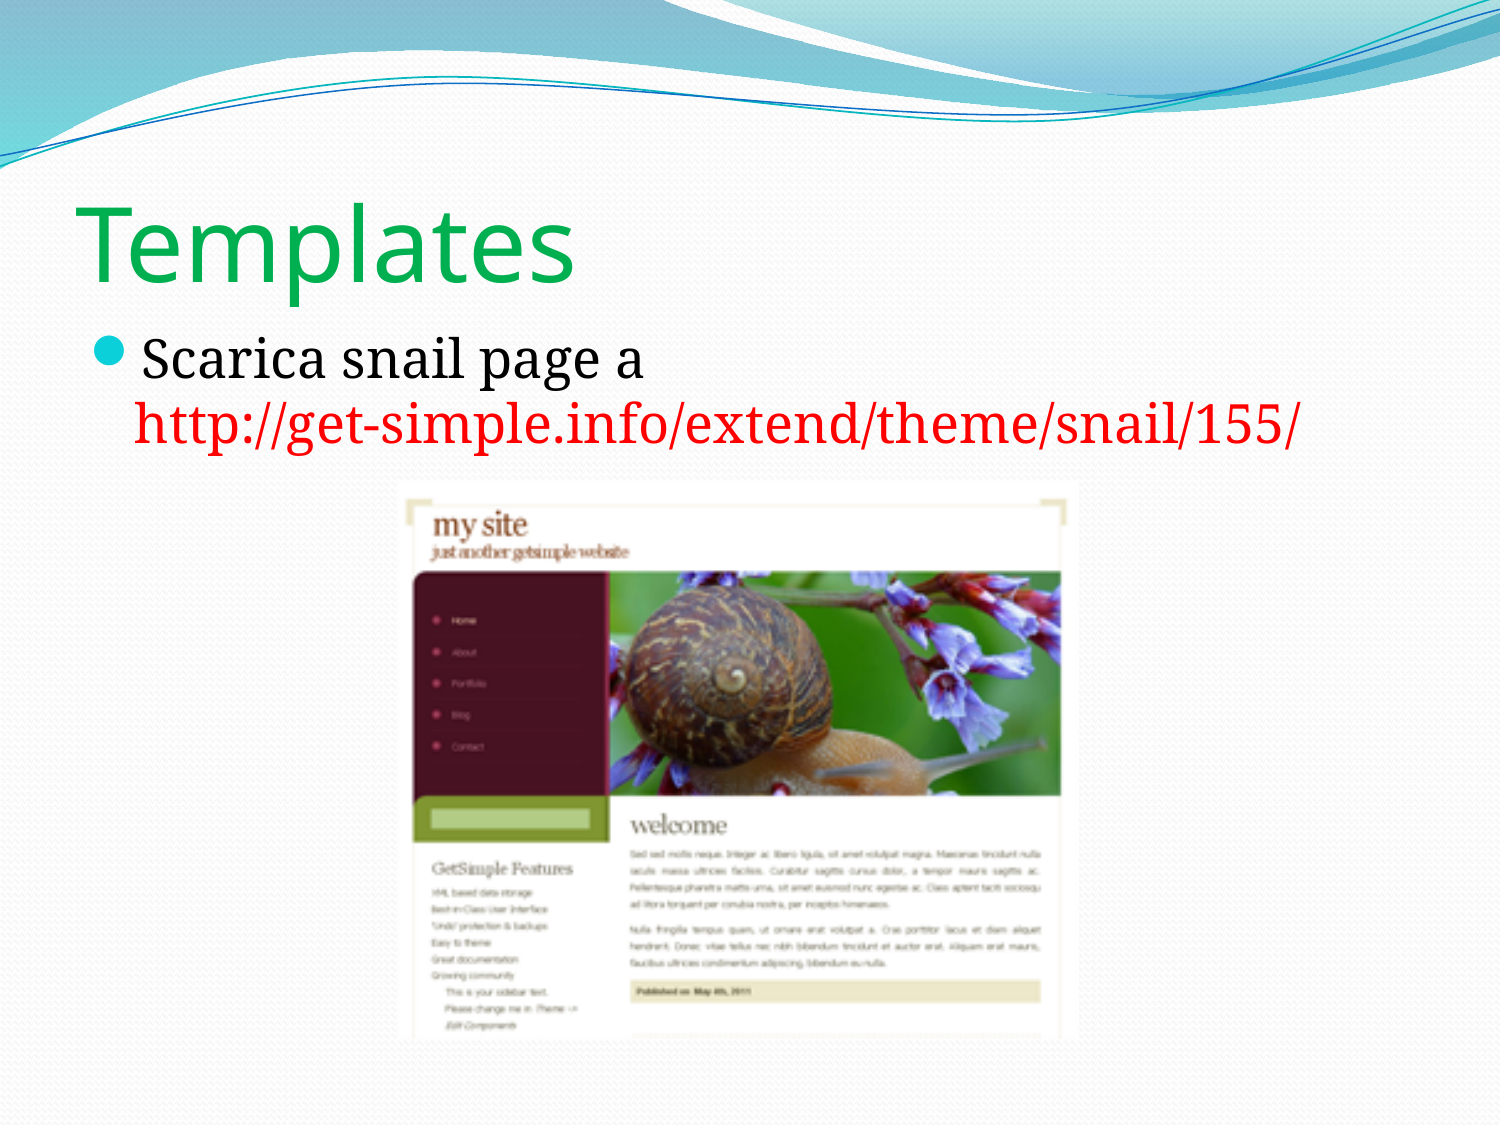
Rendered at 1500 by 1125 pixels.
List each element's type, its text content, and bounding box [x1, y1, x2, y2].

title Templates [75, 115, 1425, 303]
picture [398, 480, 1079, 1040]
list Scarica snail page a http://get-simple.info/extend/theme/snail/155/ [75, 317, 1425, 1038]
